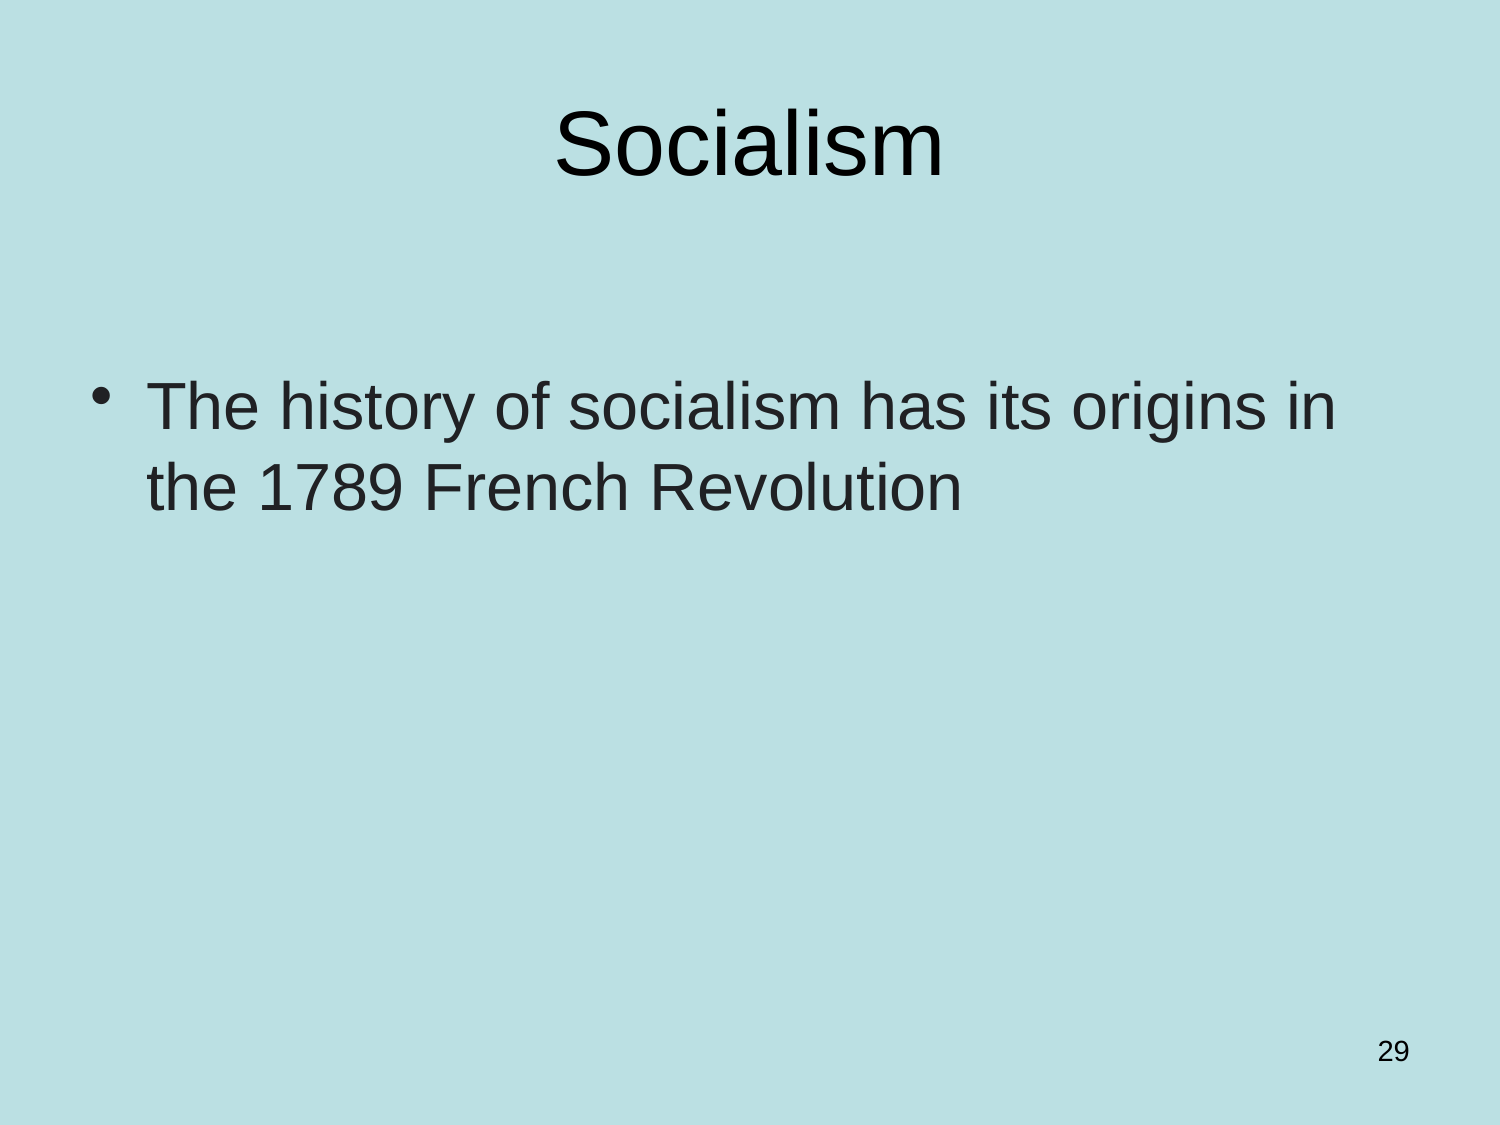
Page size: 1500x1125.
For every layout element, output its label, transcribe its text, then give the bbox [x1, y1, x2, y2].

title Socialism [75, 45, 1425, 233]
slide_number 29 [1074, 1024, 1426, 1103]
list The history of socialism has its origins in the 1789 French Revolution [75, 262, 1425, 1005]
